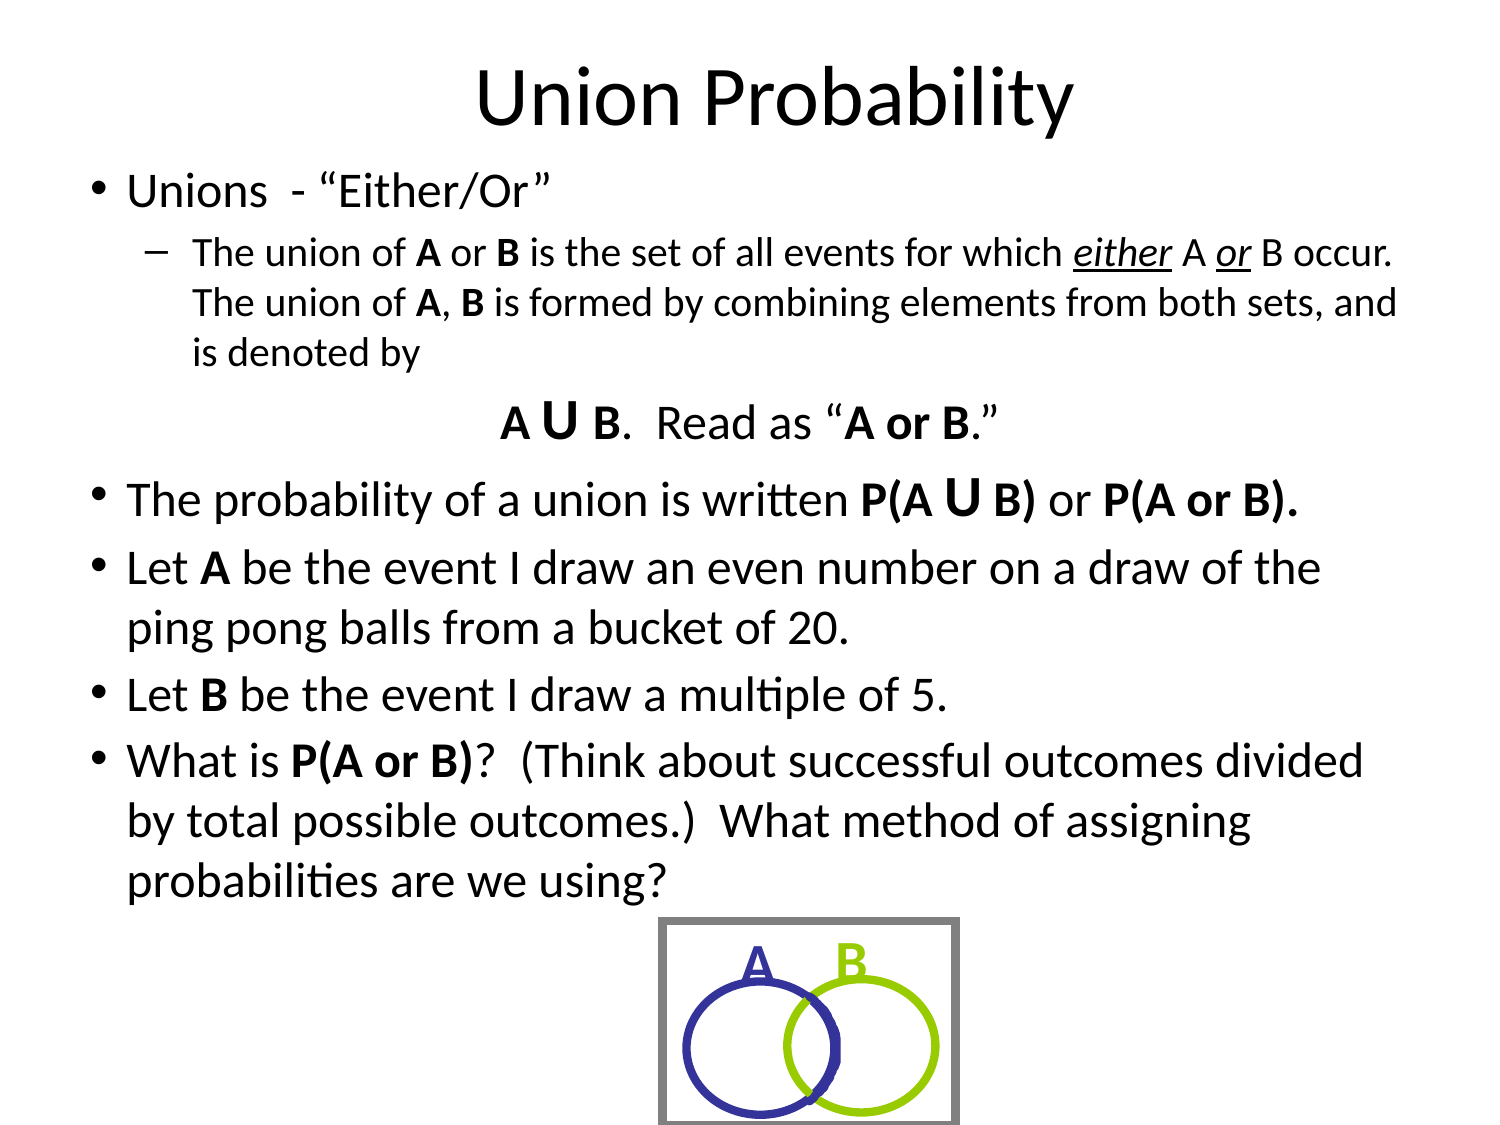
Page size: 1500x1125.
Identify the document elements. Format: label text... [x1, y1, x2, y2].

list Unions - “Either/Or” The union of A or B is the set of all events for which either A or B occur. The union of A, B is formed by combining elements from both sets, and is denoted by A U B. Read as “A or B.” The probability of a union is written P(A U B) or P(A or B). Let A be the event I draw an even number on a draw of the ping pong balls from a bucket of 20. Let B be the event I draw a multiple of 5. What is P(A or B)? (Think about successful outcomes divided by total possible outcomes.) What method of assigning probabilities are we using? [75, 149, 1425, 1063]
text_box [662, 915, 956, 1125]
title Union Probability [162, 32, 1388, 150]
